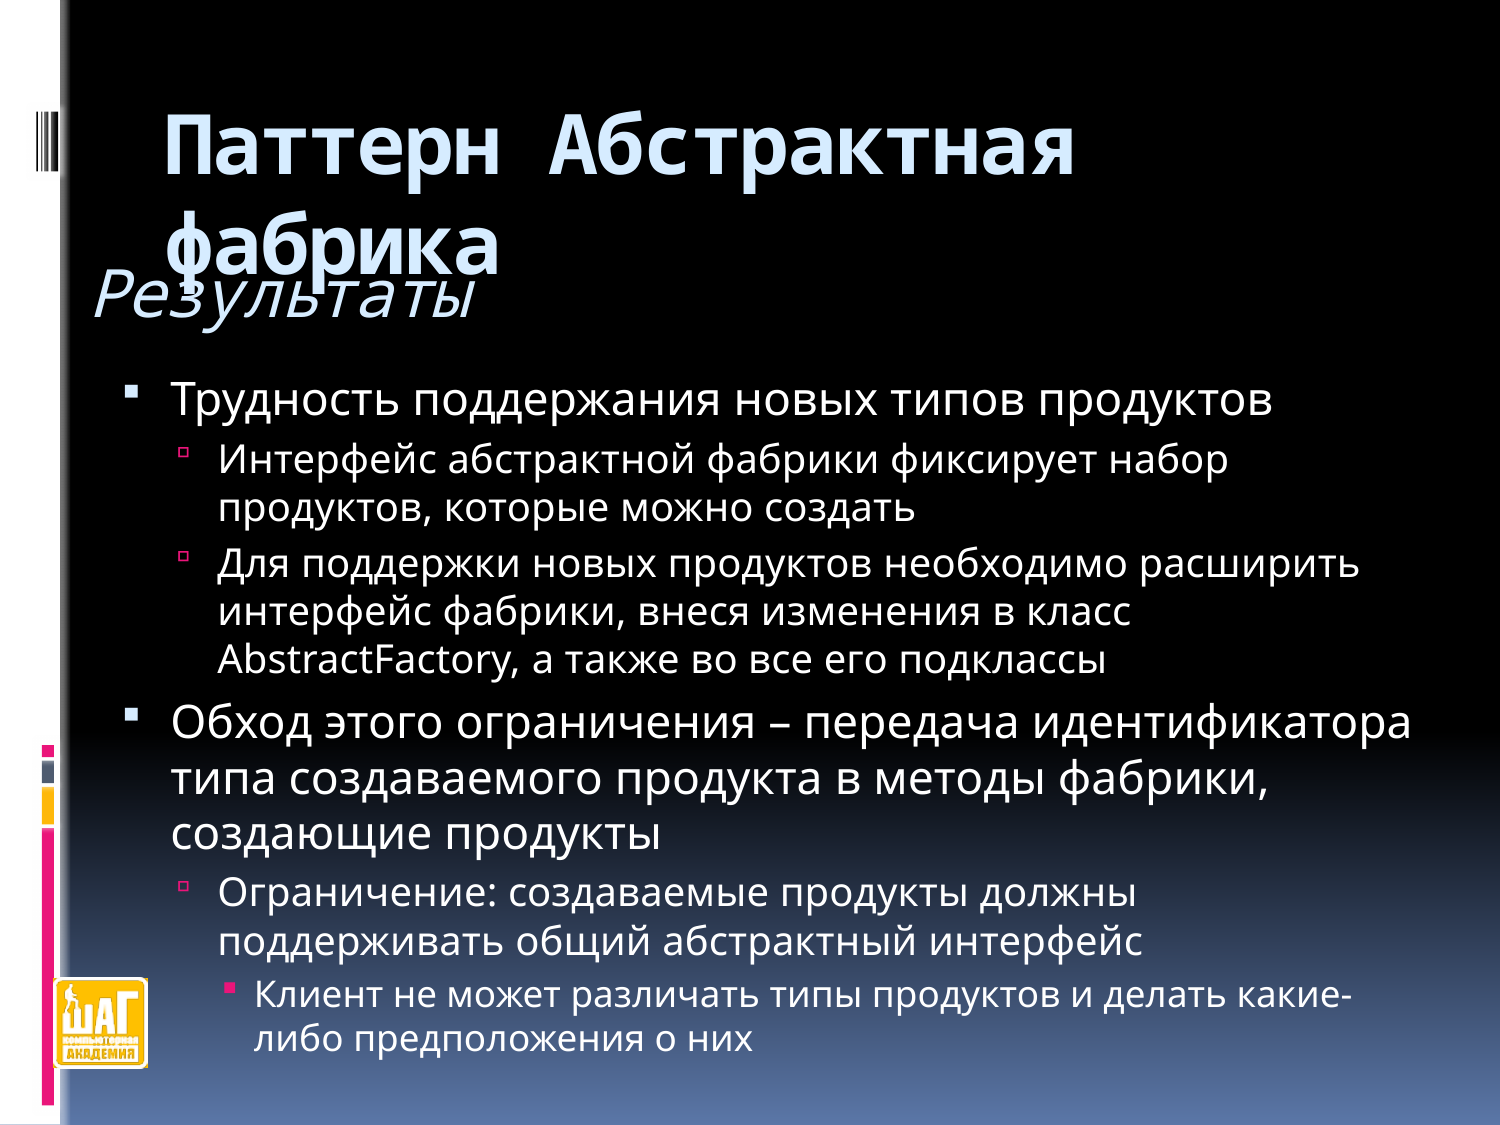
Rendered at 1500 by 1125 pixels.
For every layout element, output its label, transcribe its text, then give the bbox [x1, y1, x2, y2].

title Паттерн Абстрактная фабрика [150, 83, 1425, 234]
list Трудность поддержания новых типов продуктов Интерфейс абстрактной фабрики фиксирует набор продуктов, которые можно создать Для поддержки новых продуктов необходимо расширить интерфейс фабрики, внеся изменения в класс AbstractFactory, а также во все его подклассы Обход этого ограничения – передача идентификатора типа создаваемого продукта в методы фабрики, создающие продукты Ограничение: создаваемые продукты должны поддерживать общий абстрактный интерфейс Клиент не может различать типы продуктов и делать какие-либо предположения о них [96, 362, 1447, 1083]
text_box Результаты [73, 243, 1417, 374]
picture [52, 977, 148, 1069]
